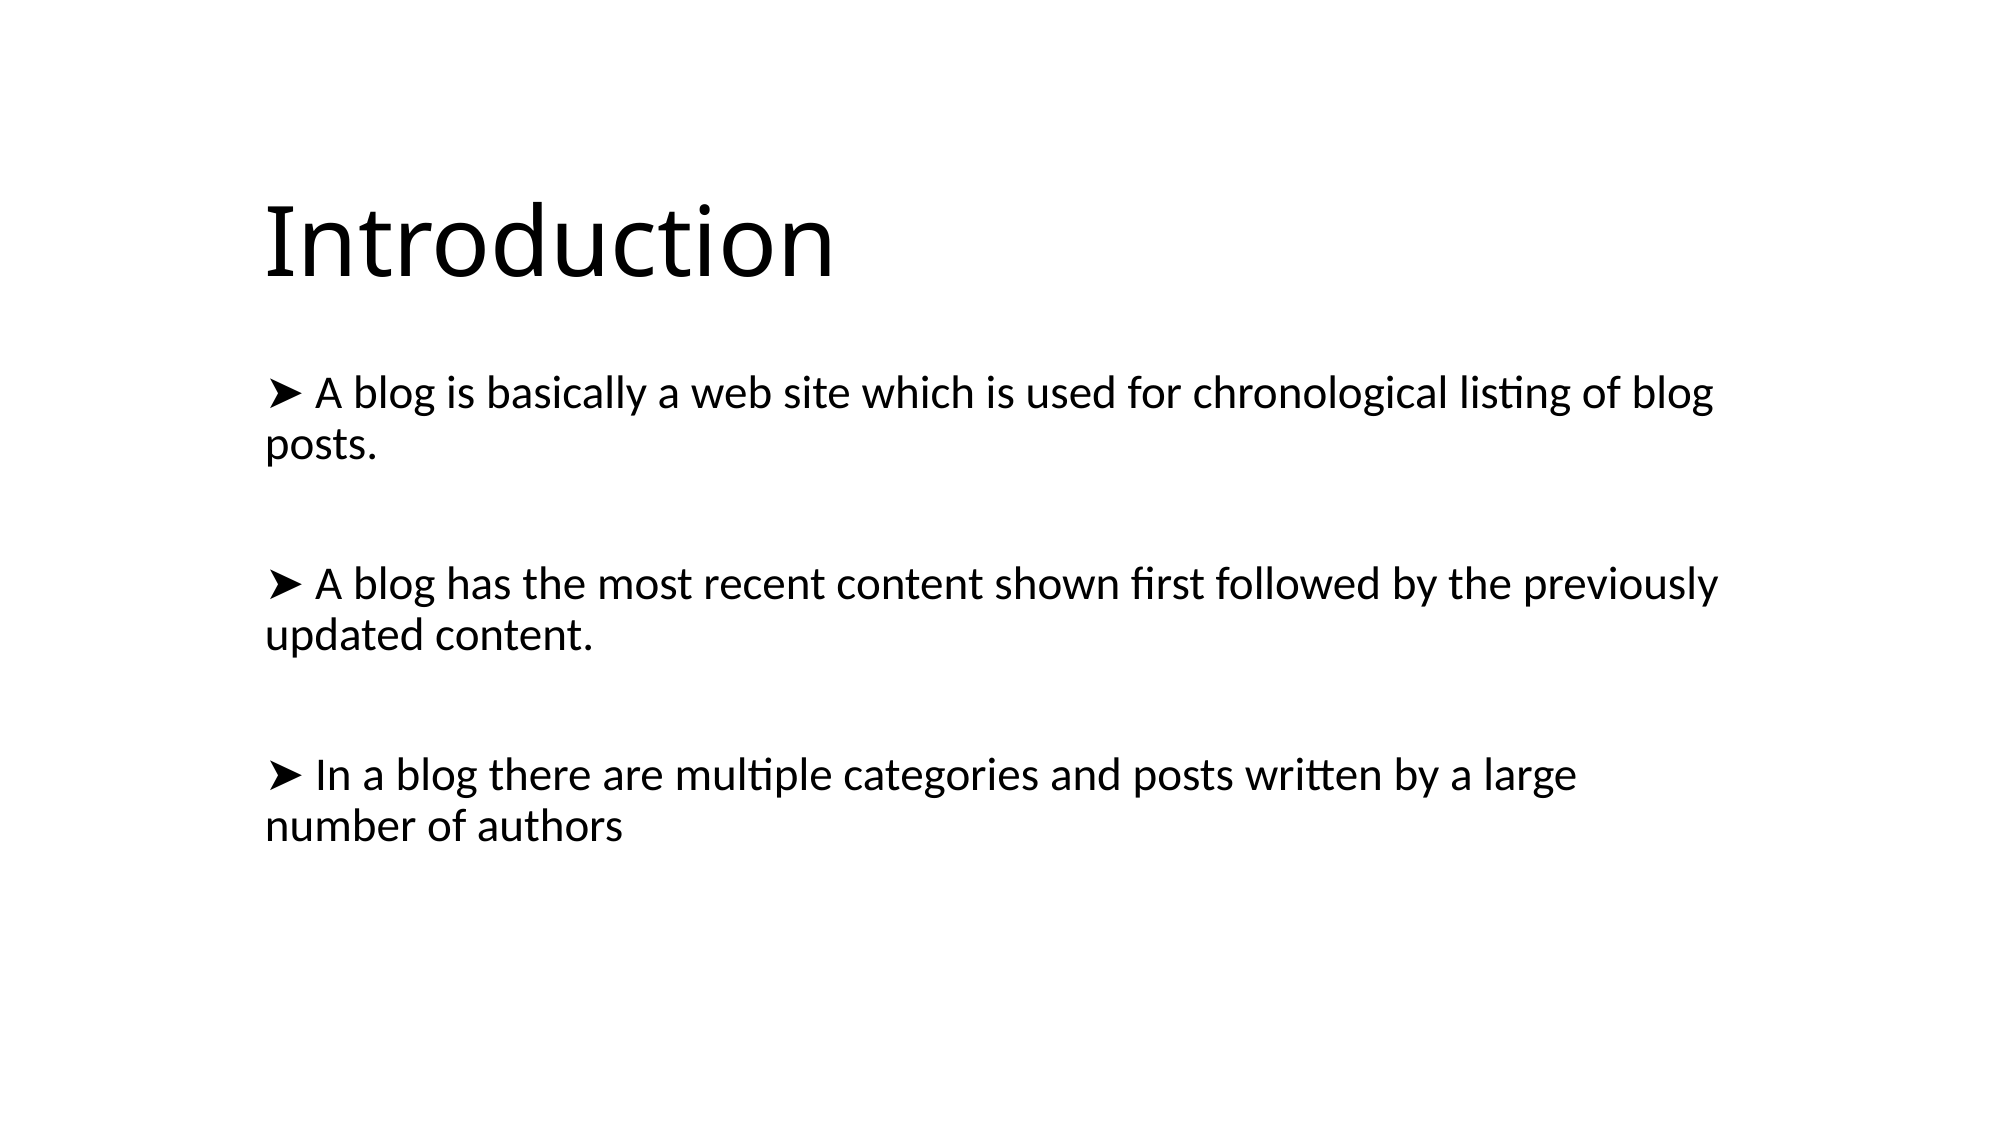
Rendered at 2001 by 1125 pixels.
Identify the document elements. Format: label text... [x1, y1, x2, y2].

subtitle ➤ A blog is basically a web site which is used for chronological listing of blog posts. ➤ A blog has the most recent content shown first followed by the previously updated content. ➤ In a blog there are multiple categories and posts written by a large number of authors [249, 360, 1750, 863]
title Introduction [249, 184, 1750, 360]
